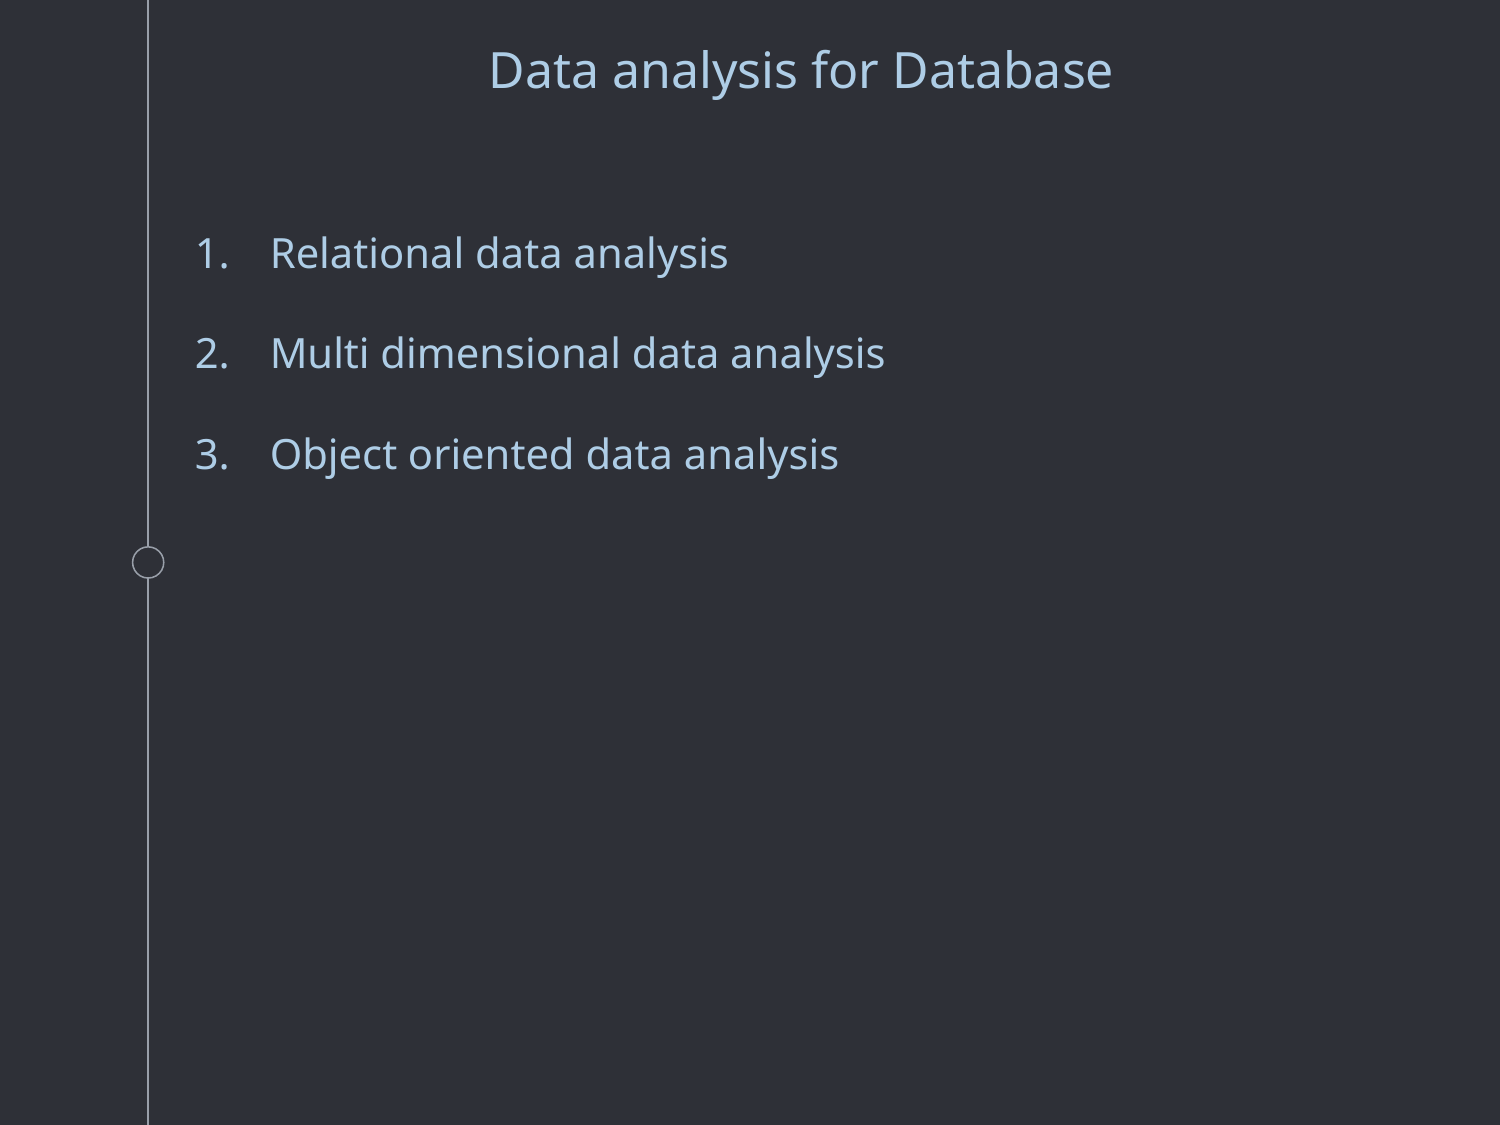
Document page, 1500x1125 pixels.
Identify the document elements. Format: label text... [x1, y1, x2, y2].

text_box Relational data analysis Multi dimensional data analysis Object oriented data analysis [179, 219, 1480, 485]
text_box Data analysis for Database [194, 30, 1409, 106]
